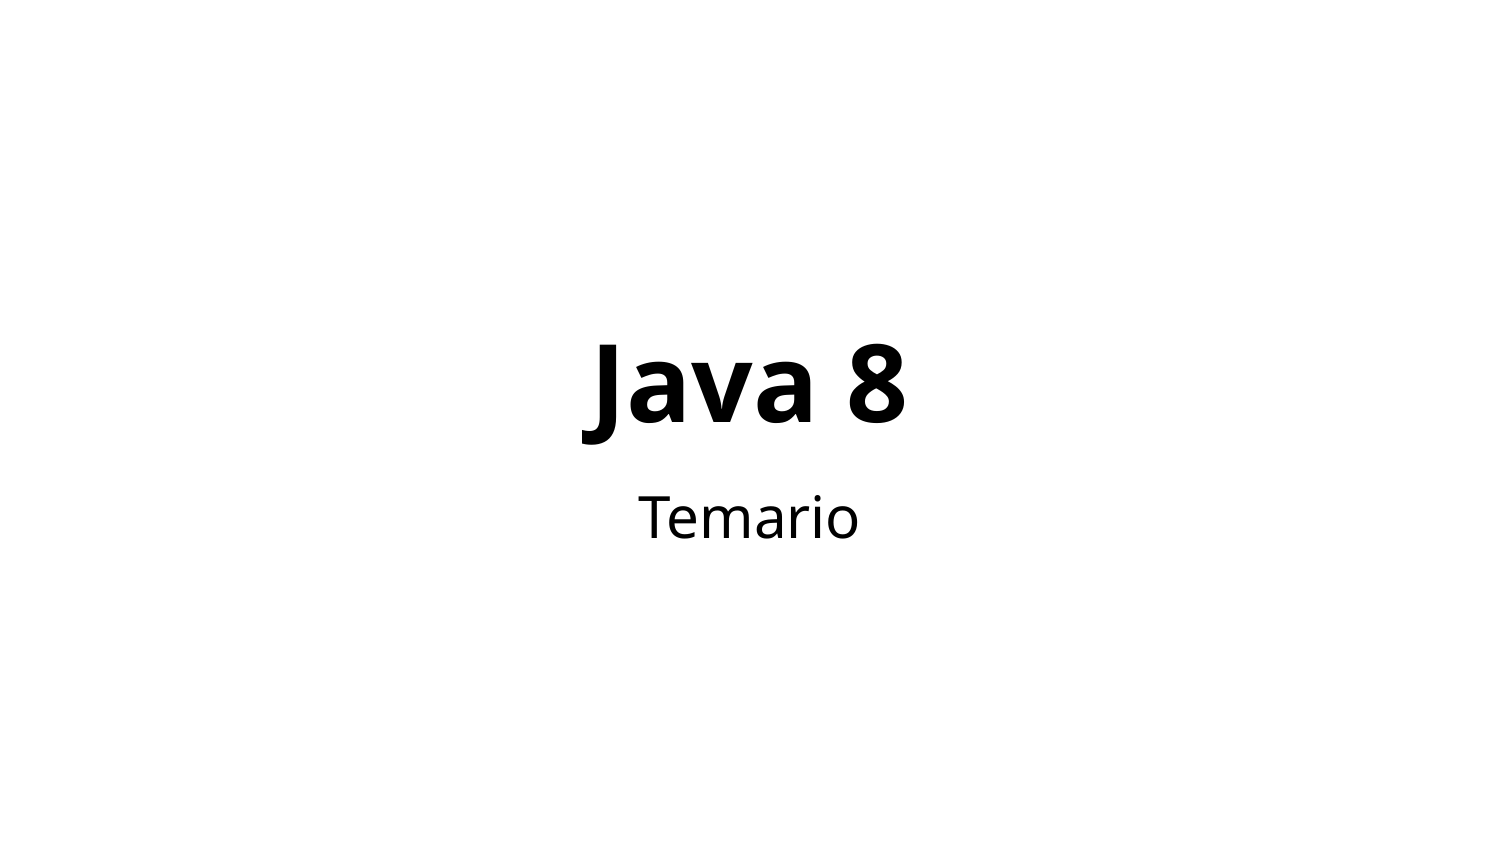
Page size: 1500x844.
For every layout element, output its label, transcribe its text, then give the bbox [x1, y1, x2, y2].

title Java 8 [51, 122, 1449, 459]
subtitle Temario [51, 464, 1449, 595]
